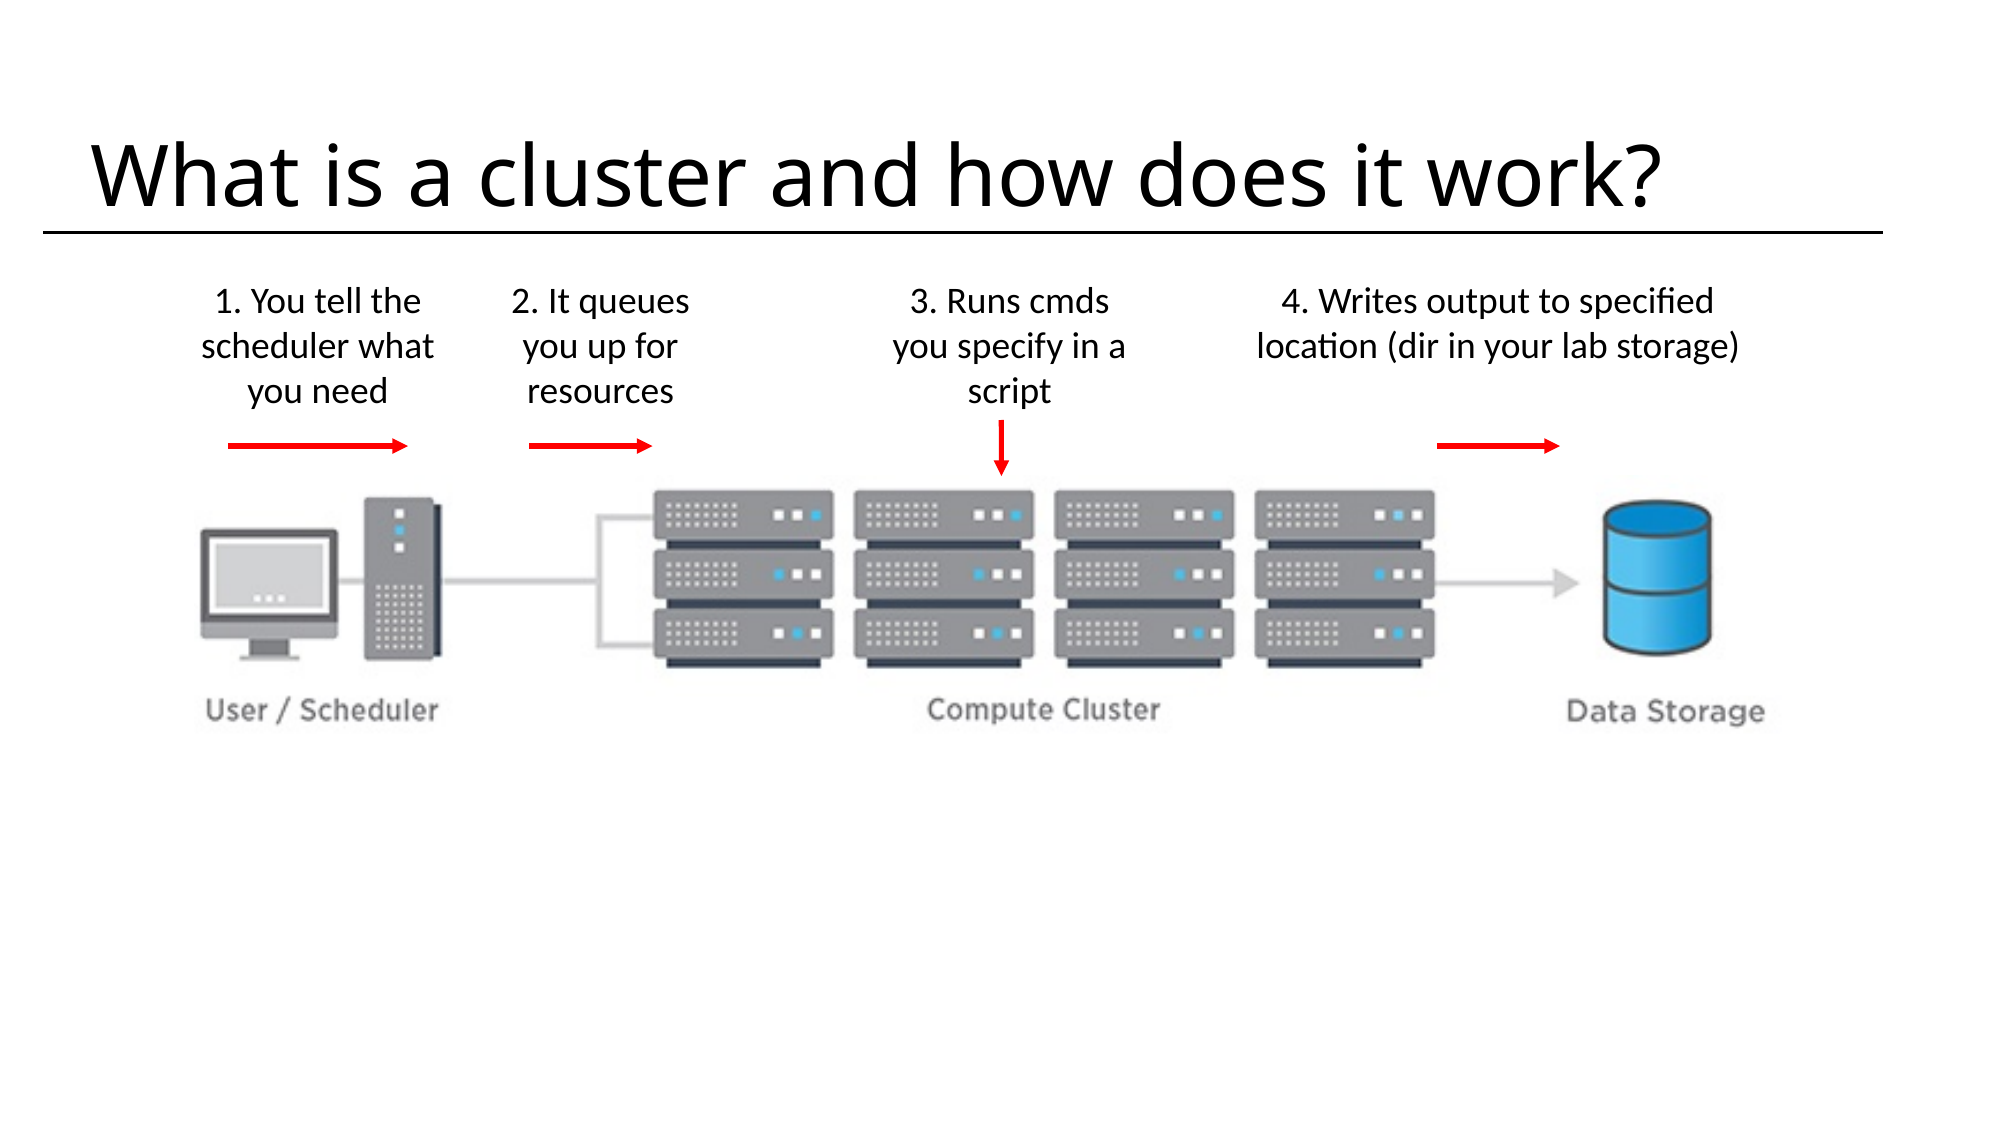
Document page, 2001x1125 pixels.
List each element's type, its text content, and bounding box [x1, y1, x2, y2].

text_box What is a cluster and how does it work? [75, 45, 1700, 231]
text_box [1222, 268, 1774, 447]
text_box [167, 268, 466, 447]
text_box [875, 268, 1144, 477]
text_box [466, 268, 735, 447]
picture [194, 475, 1809, 736]
